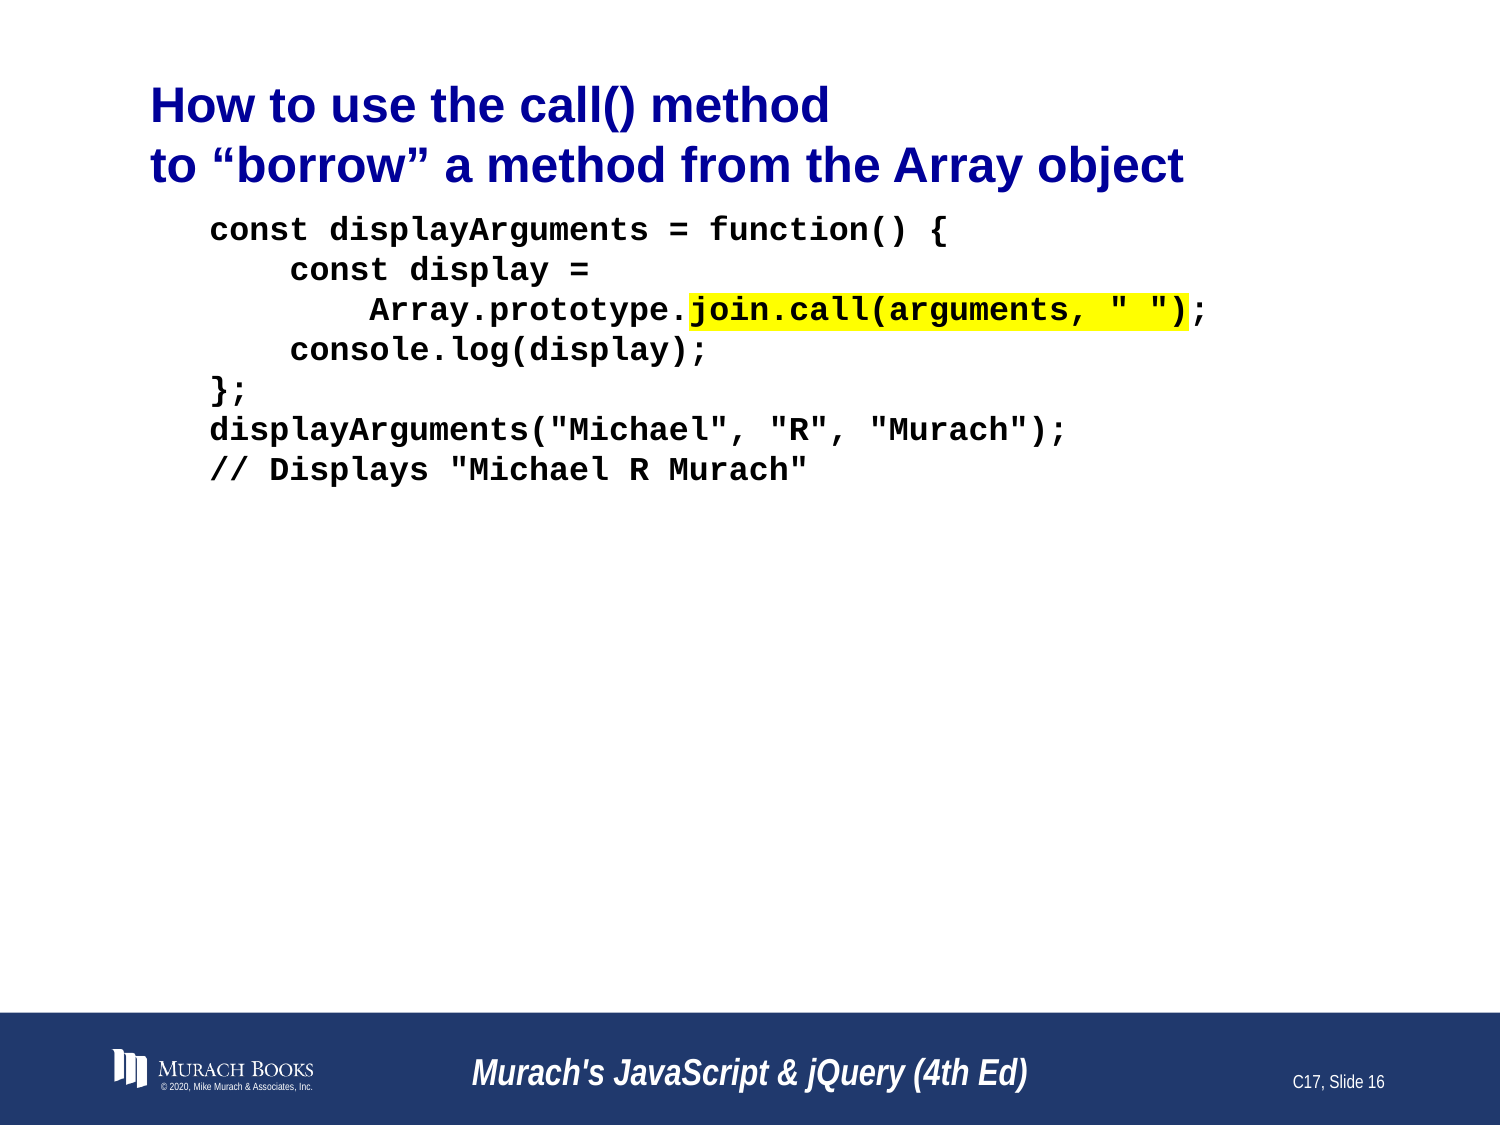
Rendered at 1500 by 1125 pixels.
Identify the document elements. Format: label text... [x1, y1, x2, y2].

slide_number C17, Slide 16 [1087, 1025, 1400, 1100]
title How to use the call() method to “borrow” a method from the Array object [150, 72, 1350, 194]
slide_number Murach's JavaScript & jQuery (4th Ed) [463, 1025, 1050, 1100]
footer © 2020, Mike Murach & Associates, Inc. [12, 1025, 463, 1100]
list const displayArguments = function() { const display = Array.prototype.join.call(arguments, " "); console.log(display); }; displayArguments("Michael", "R", "Murach"); // Displays "Michael R Murach" [137, 200, 1350, 1000]
